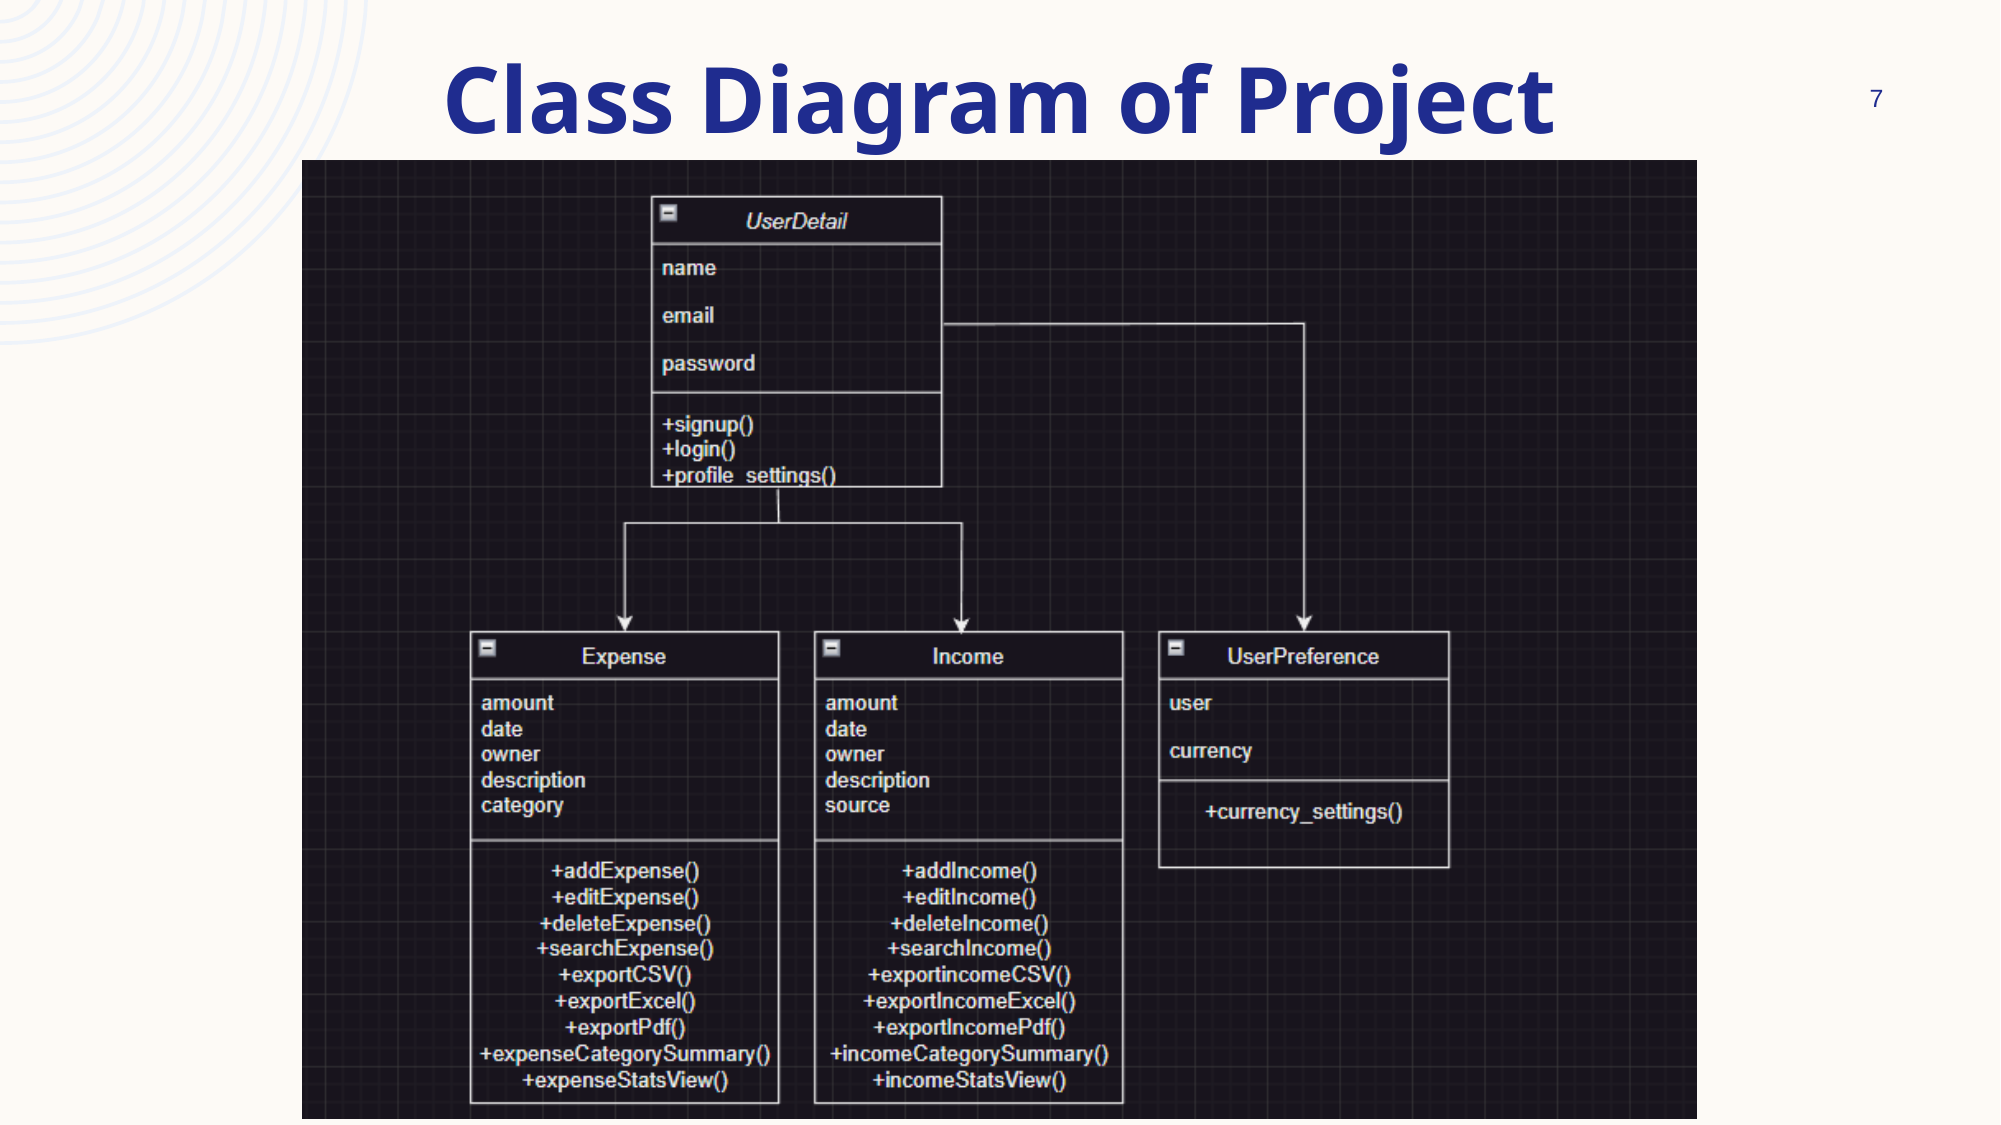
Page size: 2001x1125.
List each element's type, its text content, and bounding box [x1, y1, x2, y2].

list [302, 160, 1697, 1119]
title Class Diagram of Project [124, 34, 1875, 161]
slide_number 7 [1795, 75, 1958, 120]
